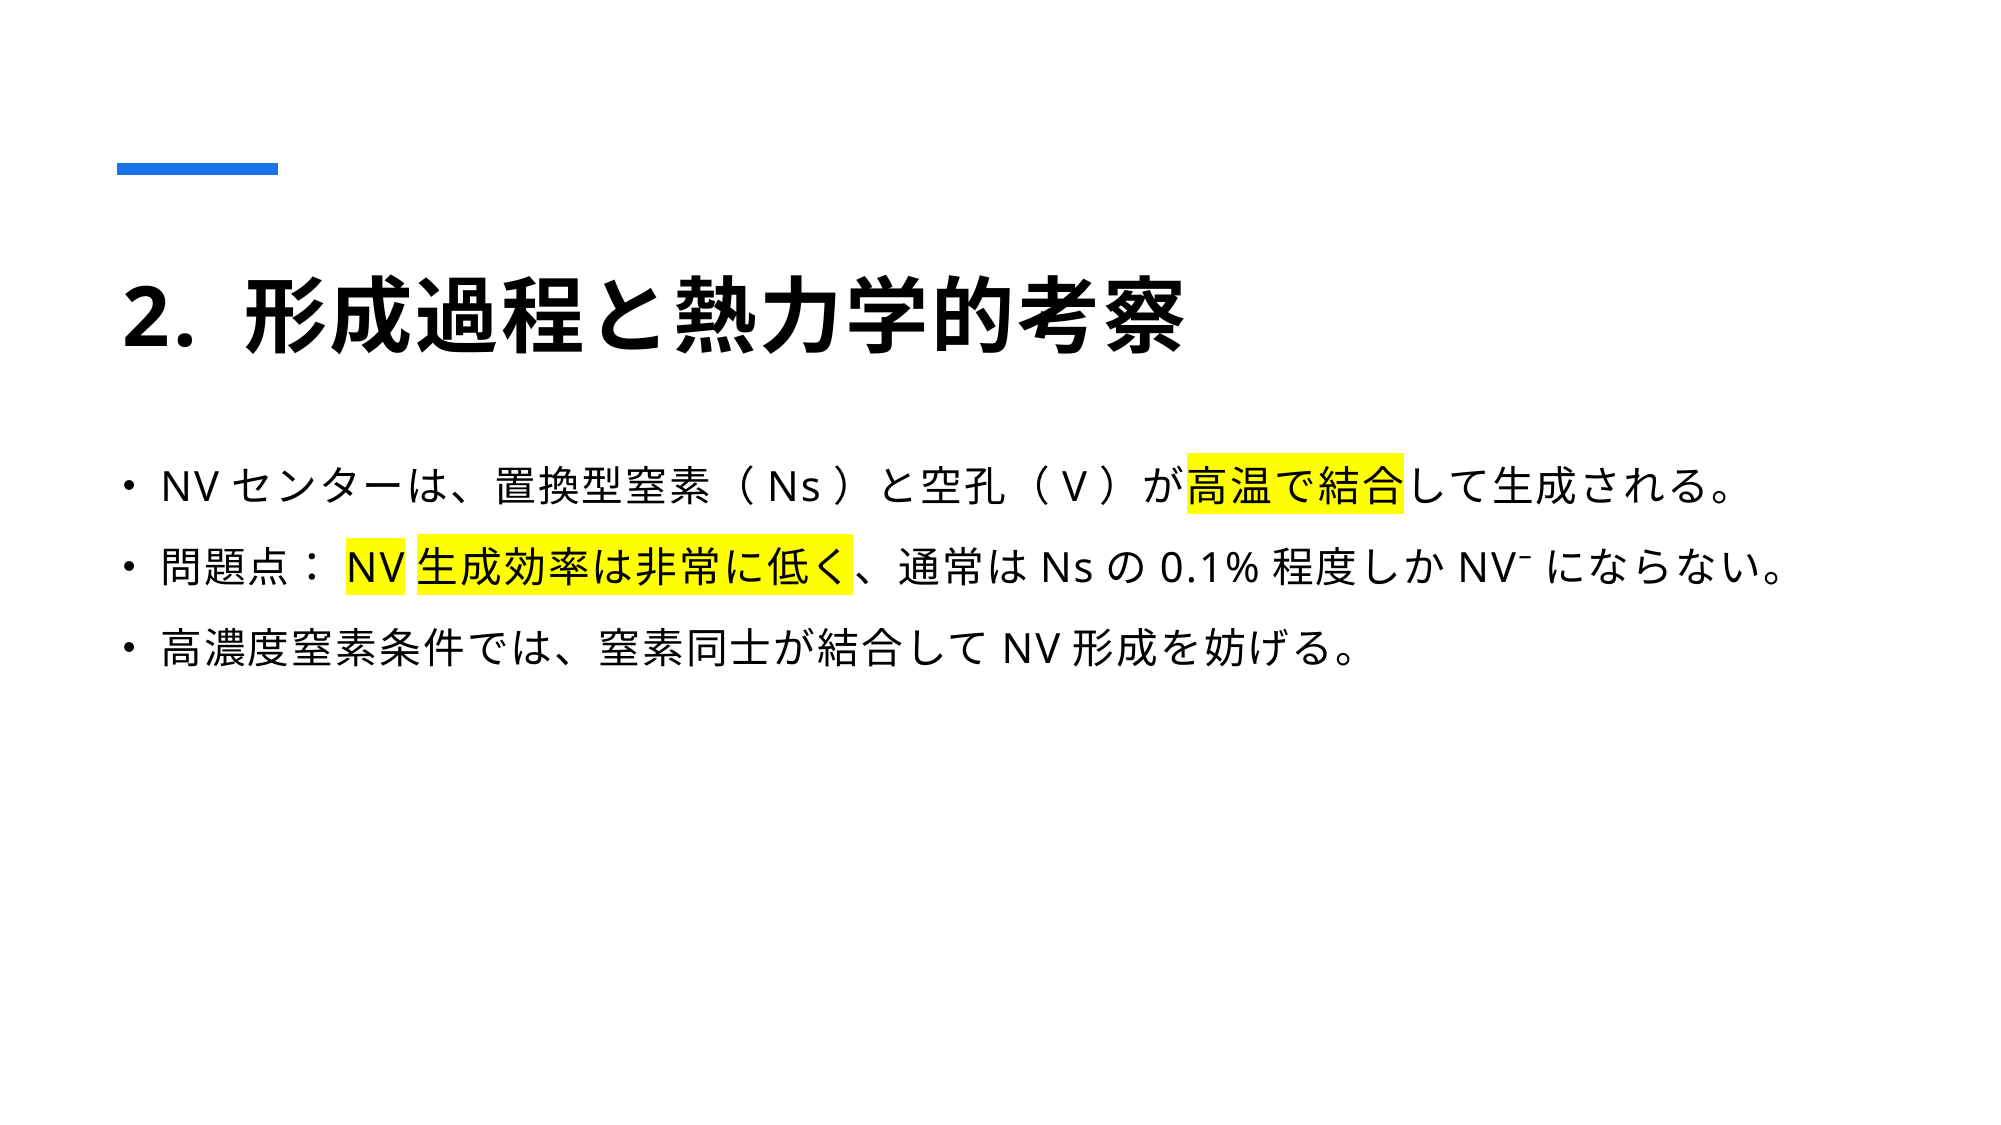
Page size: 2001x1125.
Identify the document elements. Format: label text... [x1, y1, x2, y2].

list NVセンターは、置換型窒素（Ns）と空孔（V）が高温で結合して生成される。 問題点：NV生成効率は非常に低く、通常はNsの0.1%程度しかNV⁻にならない。 高濃度窒素条件では、窒素同士が結合してNV形成を妨げる。 [105, 431, 1892, 1017]
title 2. 形成過程と熱力学的考察 [105, 224, 1892, 405]
